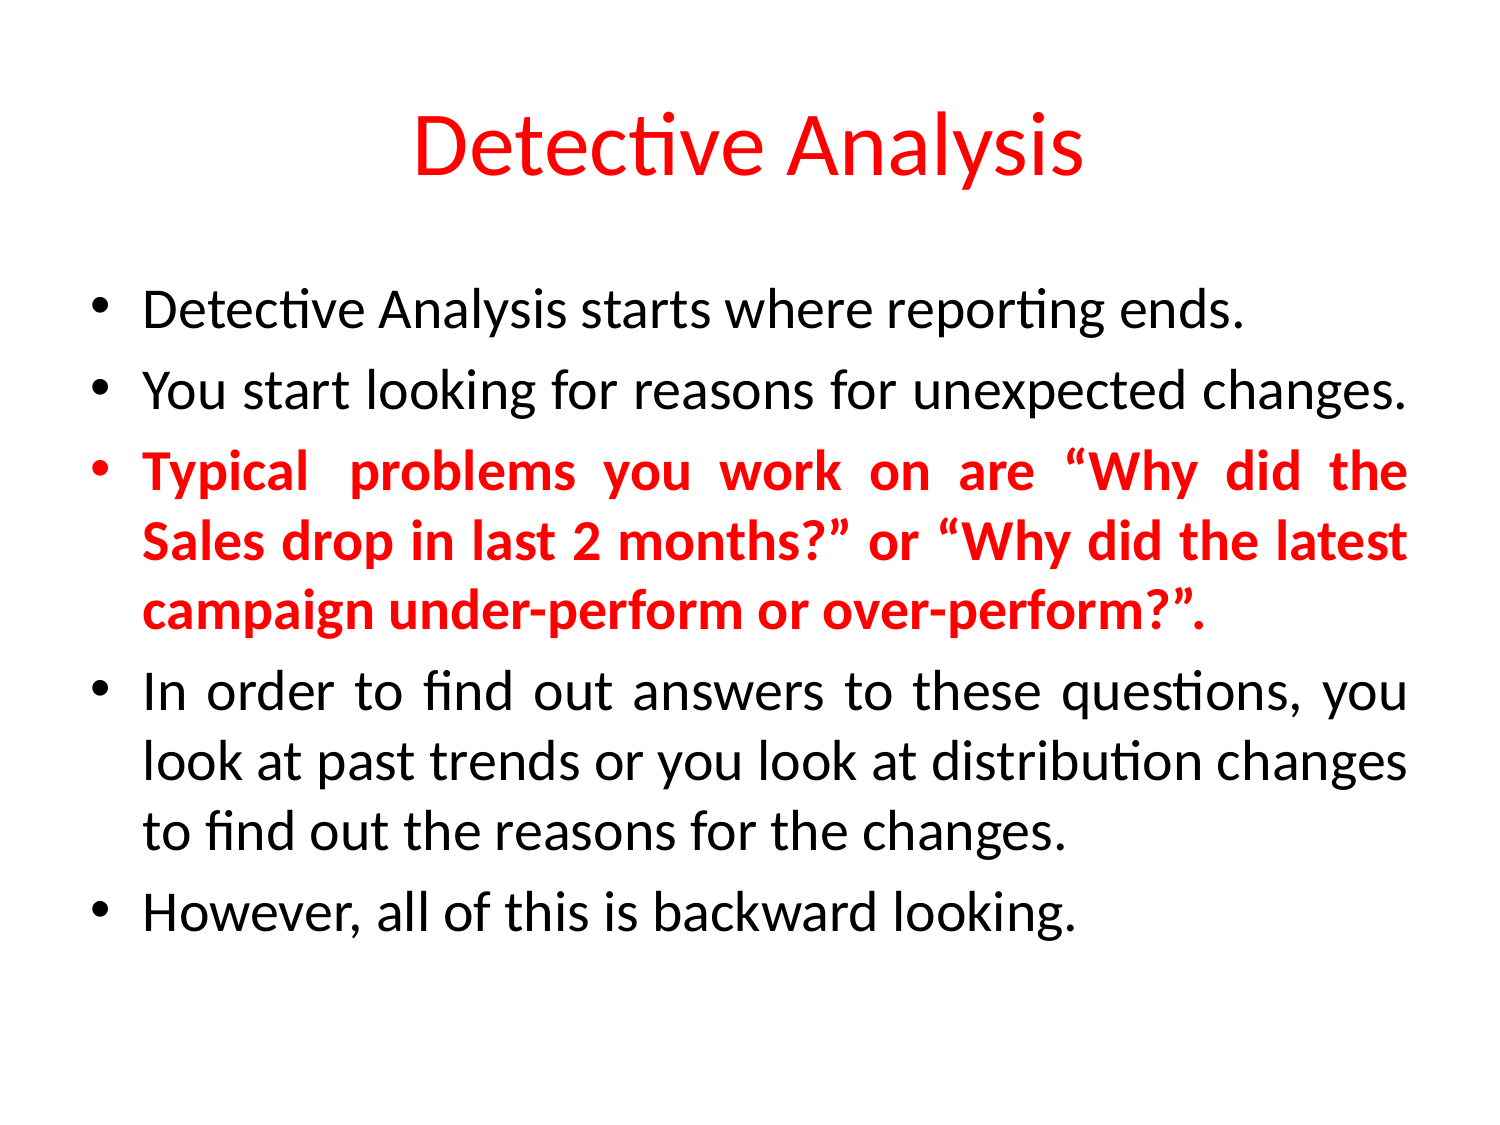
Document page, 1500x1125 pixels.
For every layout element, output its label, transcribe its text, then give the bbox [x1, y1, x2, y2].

list Detective Analysis starts where reporting ends. You start looking for reasons for unexpected changes. Typical problems you work on are “Why did the Sales drop in last 2 months?” or “Why did the latest campaign under-perform or over-perform?”. In order to find out answers to these questions, you look at past trends or you look at distribution changes to find out the reasons for the changes. However, all of this is backward looking. [75, 262, 1425, 1005]
title Detective Analysis [75, 45, 1425, 233]
